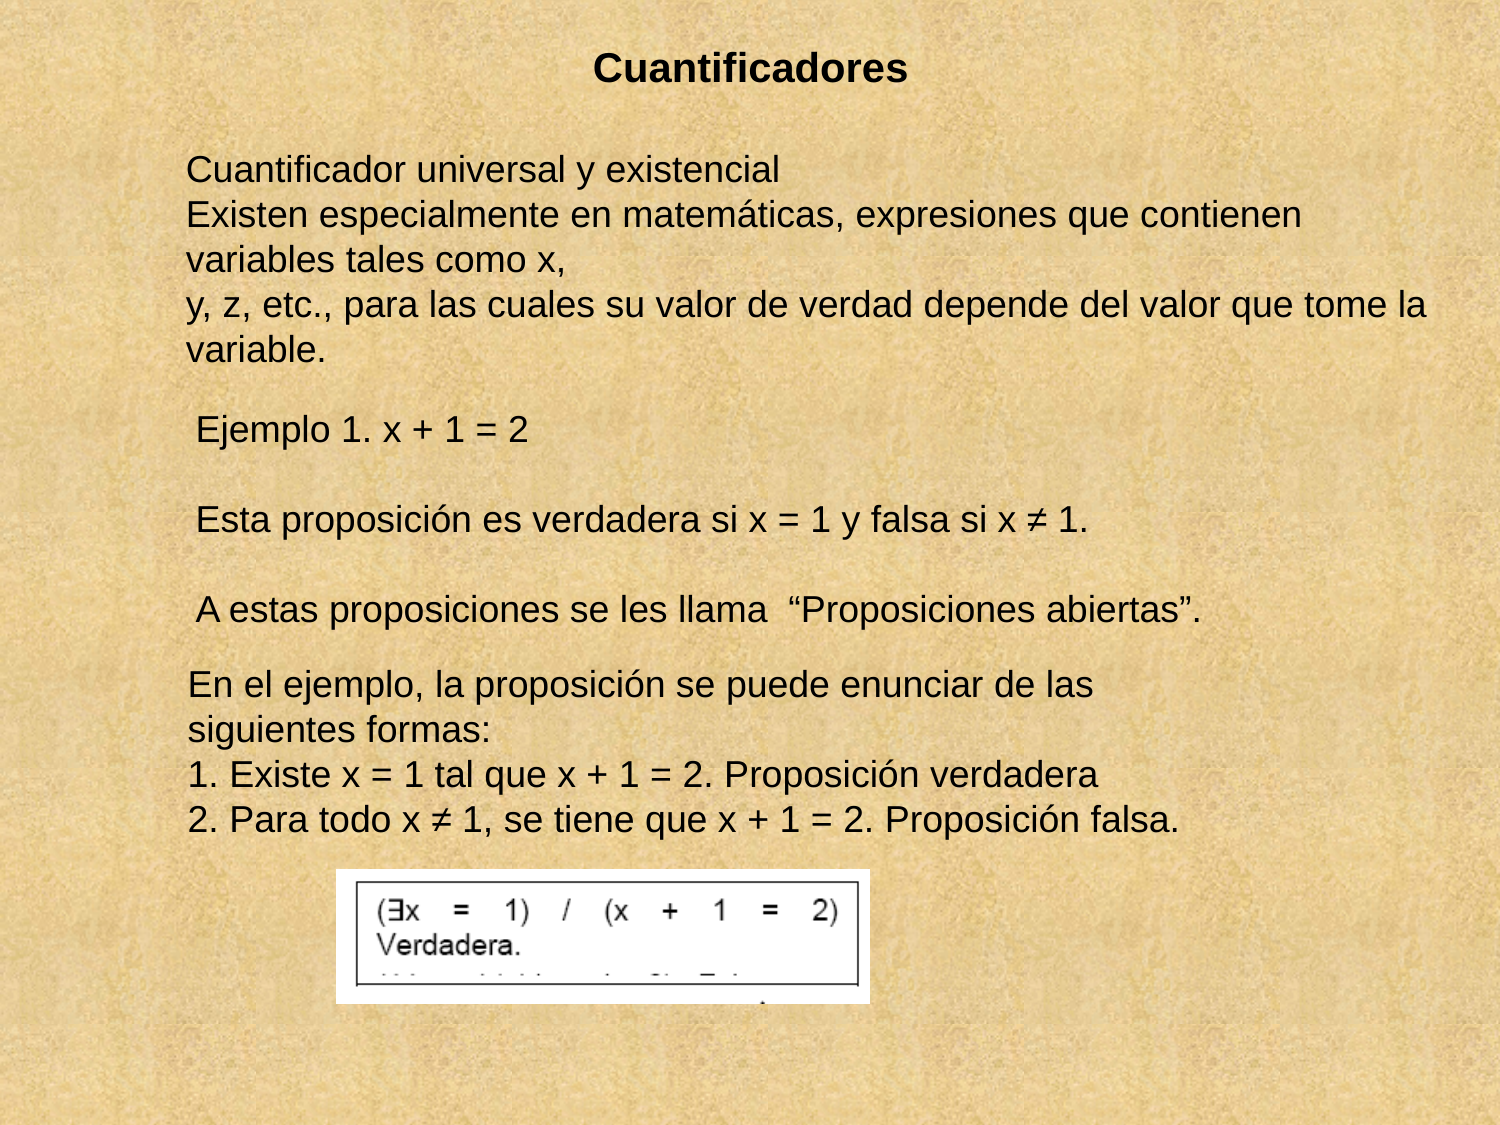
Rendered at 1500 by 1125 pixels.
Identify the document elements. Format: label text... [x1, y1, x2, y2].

text_box Cuantificador universal y existencial Existen especialmente en matemáticas, expresiones que contienen variables tales como x, y, z, etc., para las cuales su valor de verdad depende del valor que tome la variable. [171, 137, 1447, 378]
text_box En el ejemplo, la proposición se puede enunciar de las siguientes formas: 1. Existe x = 1 tal que x + 1 = 2. Proposición verdadera 2. Para todo x ≠ 1, se tiene que x + 1 = 2. Proposición falsa. [173, 652, 1261, 848]
text_box Ejemplo 1. x + 1 = 2 Esta proposición es verdadera si x = 1 y falsa si x ≠ 1. A estas proposiciones se les llama “Proposiciones abiertas”. [180, 397, 1265, 638]
text_box Cuantificadores [578, 32, 924, 98]
picture [0, 0, 1500, 1125]
